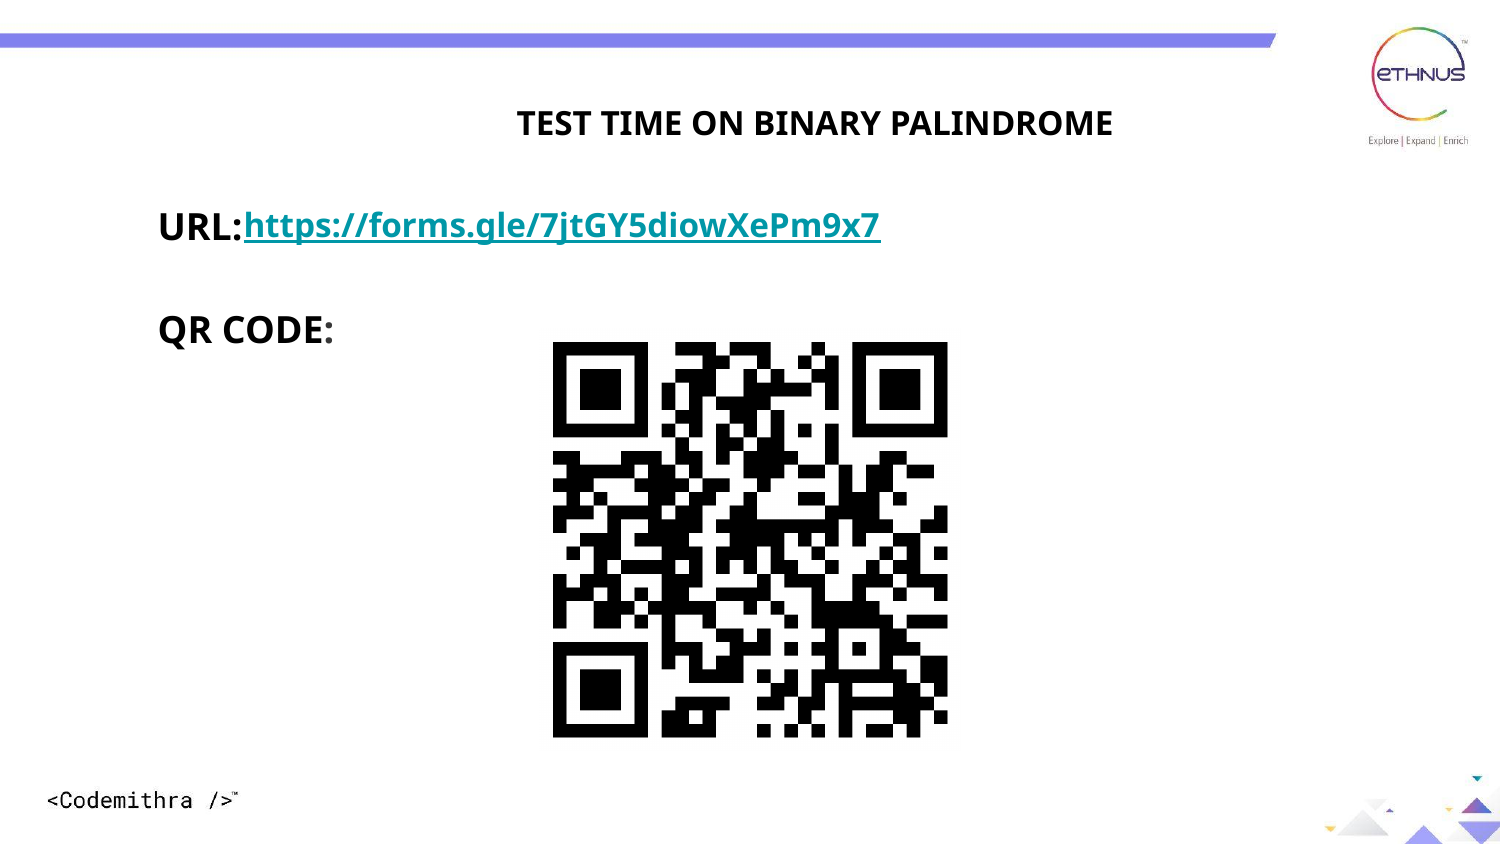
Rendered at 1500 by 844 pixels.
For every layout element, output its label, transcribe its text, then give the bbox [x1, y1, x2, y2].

text_box TEST TIME ON BINARY PALINDROME [280, 94, 1351, 150]
text_box URL: QR CODE: [142, 188, 1454, 411]
text_box https://forms.gle/7jtGY5diowXePm9x7 [228, 196, 979, 257]
picture [0, 0, 1500, 844]
